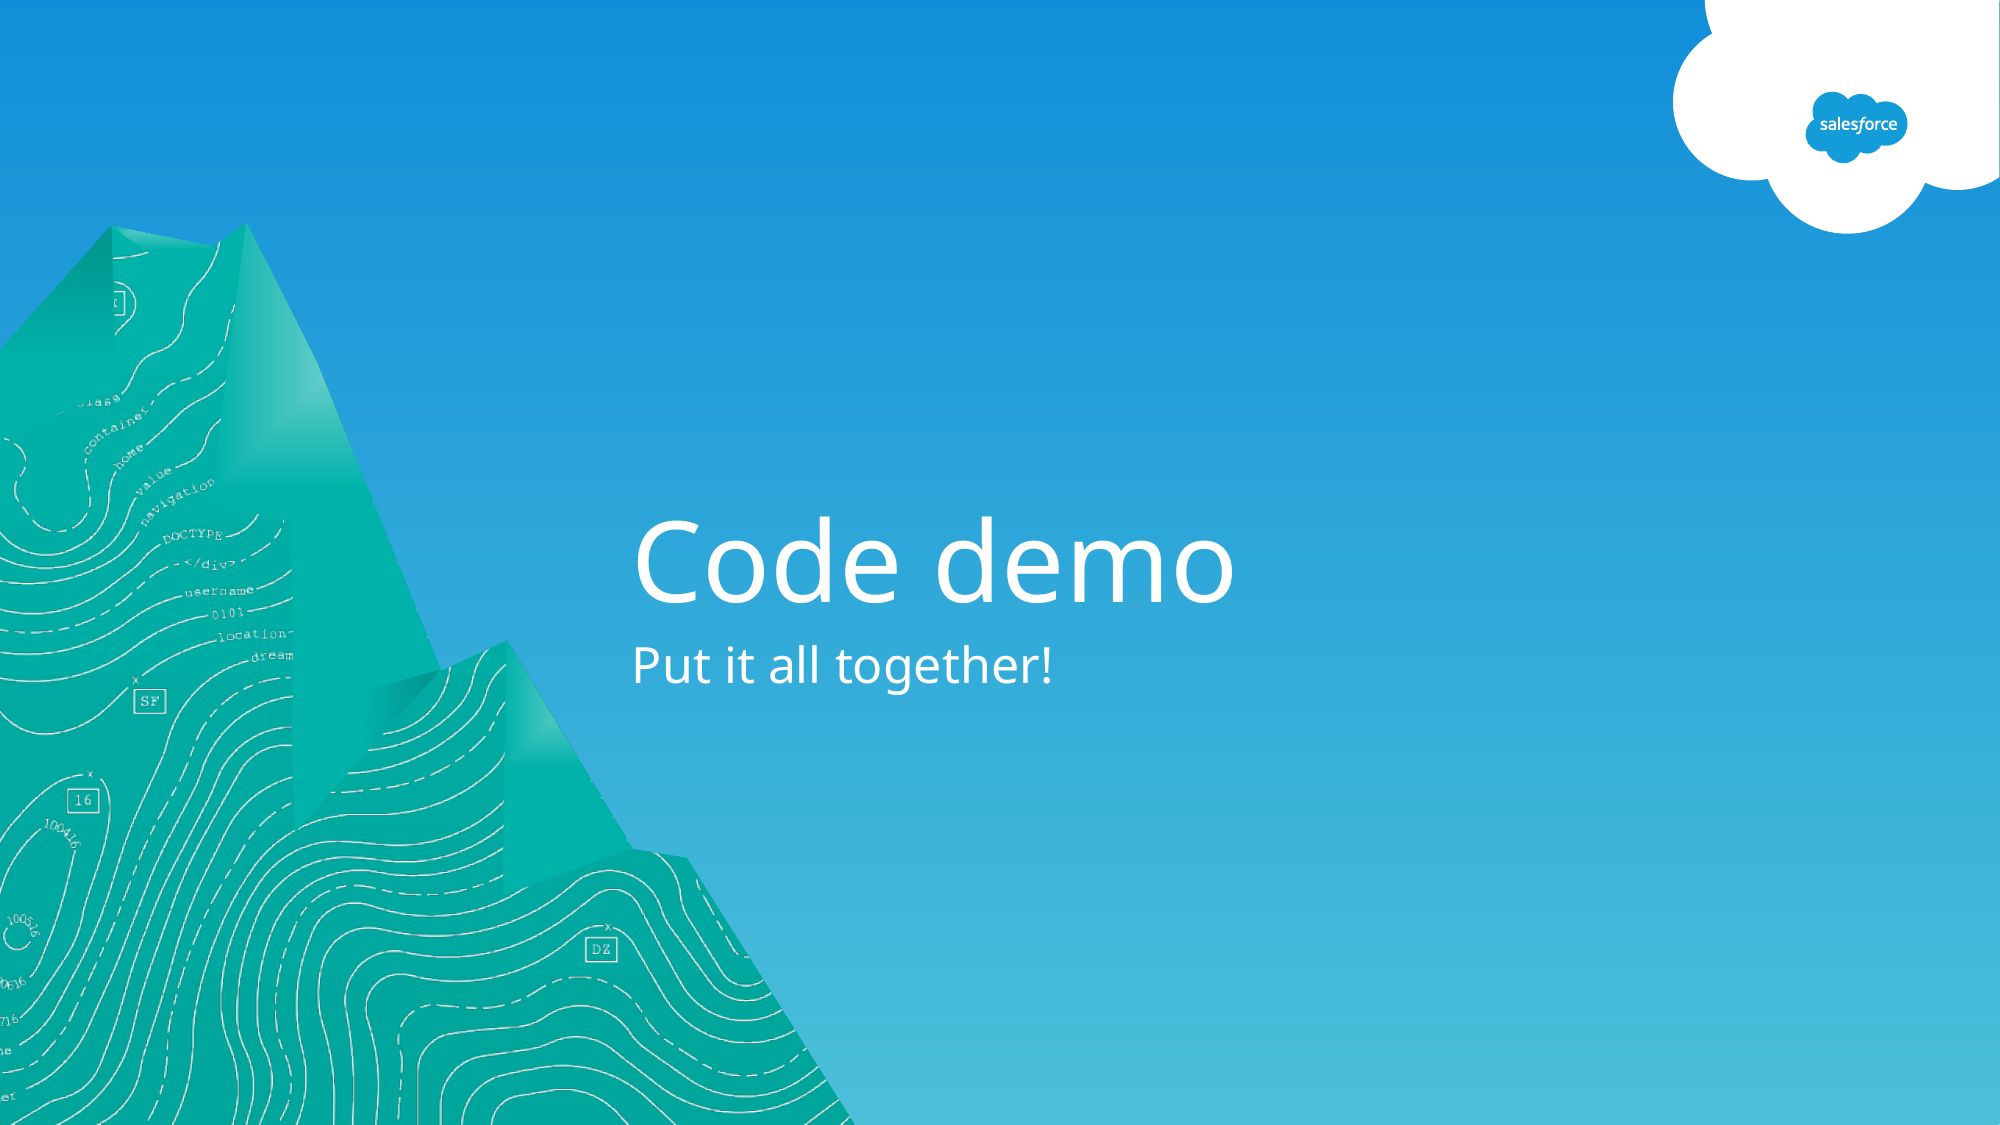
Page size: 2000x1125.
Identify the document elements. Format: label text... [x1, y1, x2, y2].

picture [0, 222, 855, 1125]
list Put it all together! [631, 633, 1858, 752]
title Code demo [631, 156, 1857, 626]
